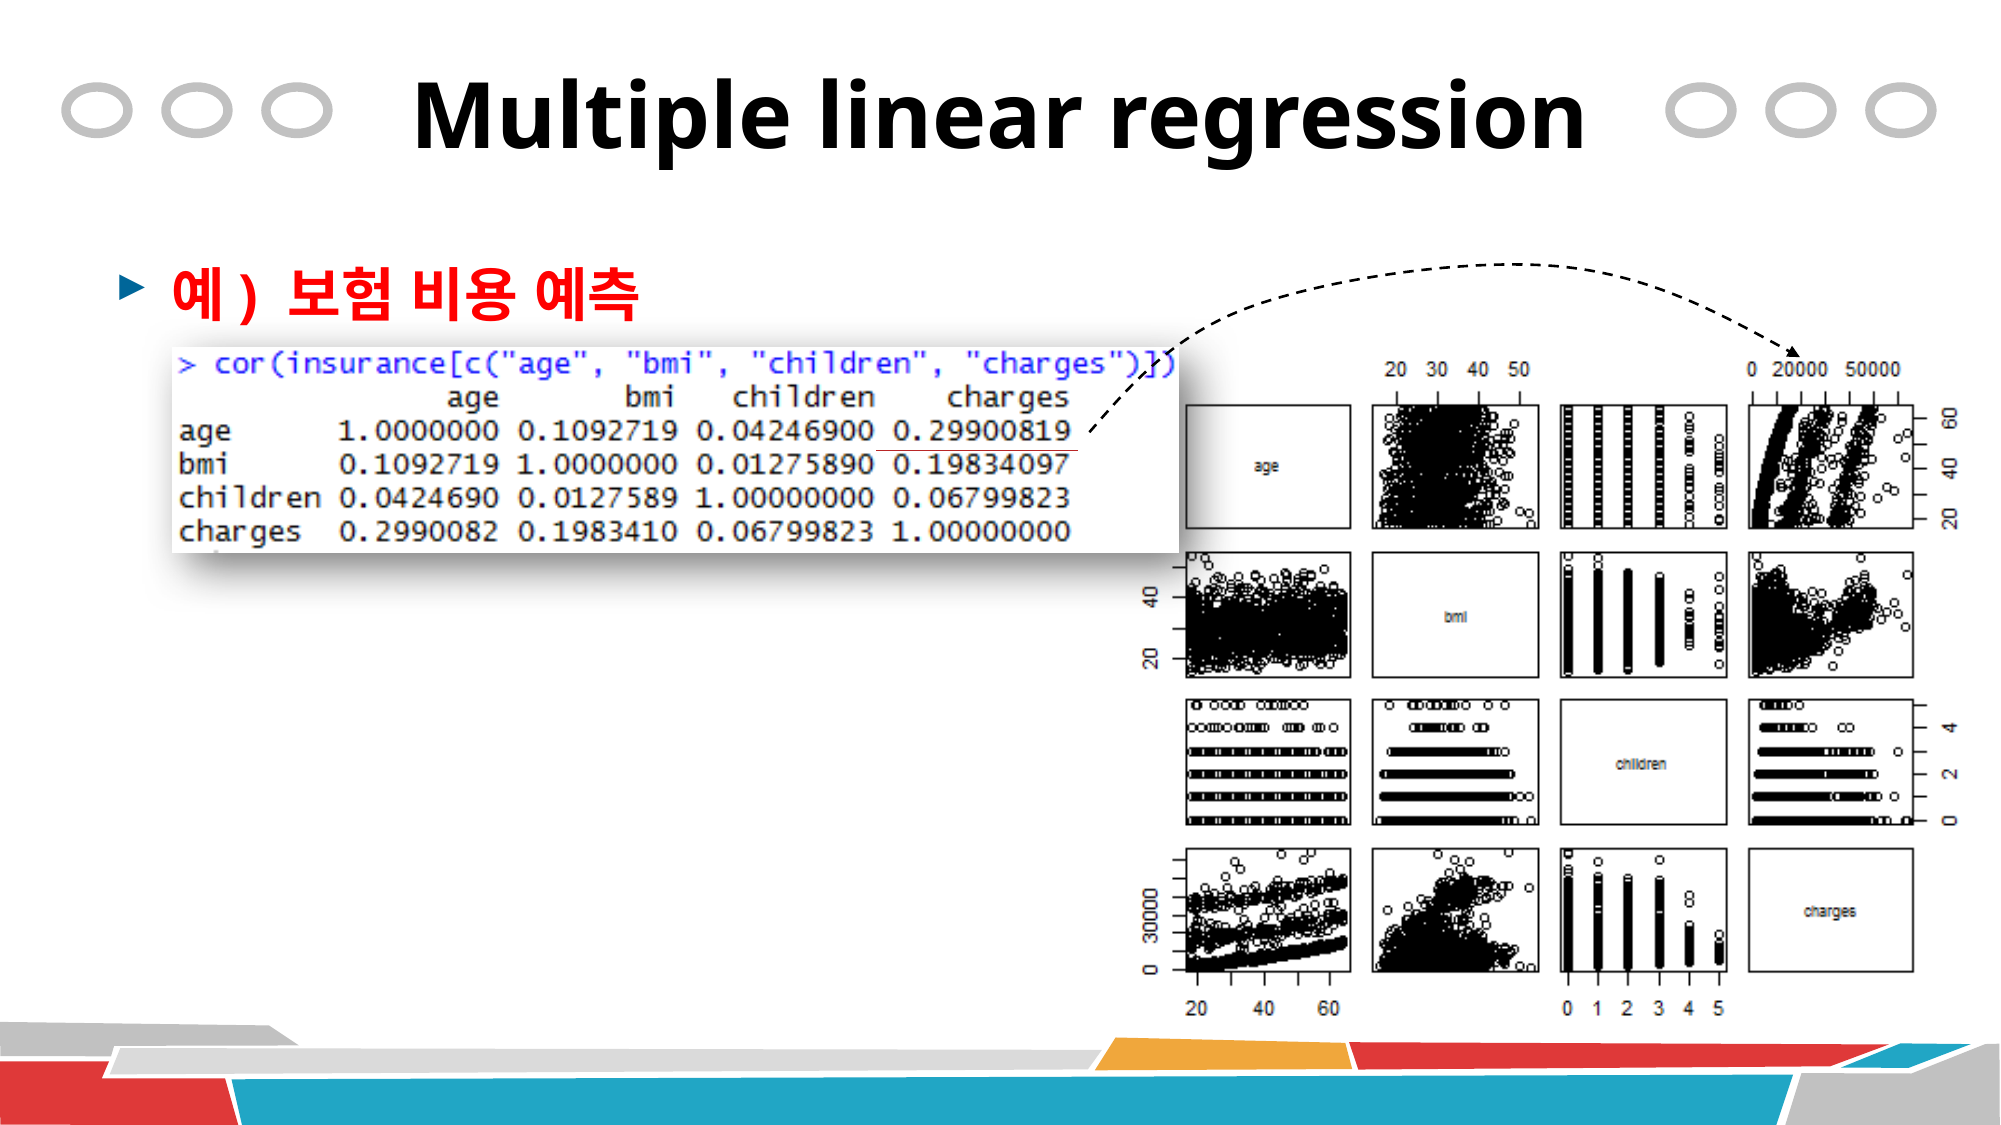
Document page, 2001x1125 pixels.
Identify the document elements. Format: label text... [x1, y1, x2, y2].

list 예) 보험 비용 예측 [99, 250, 1900, 1005]
text_box [1175, 263, 1782, 347]
picture [171, 347, 1974, 1029]
title Multiple linear regression [350, 18, 1650, 206]
